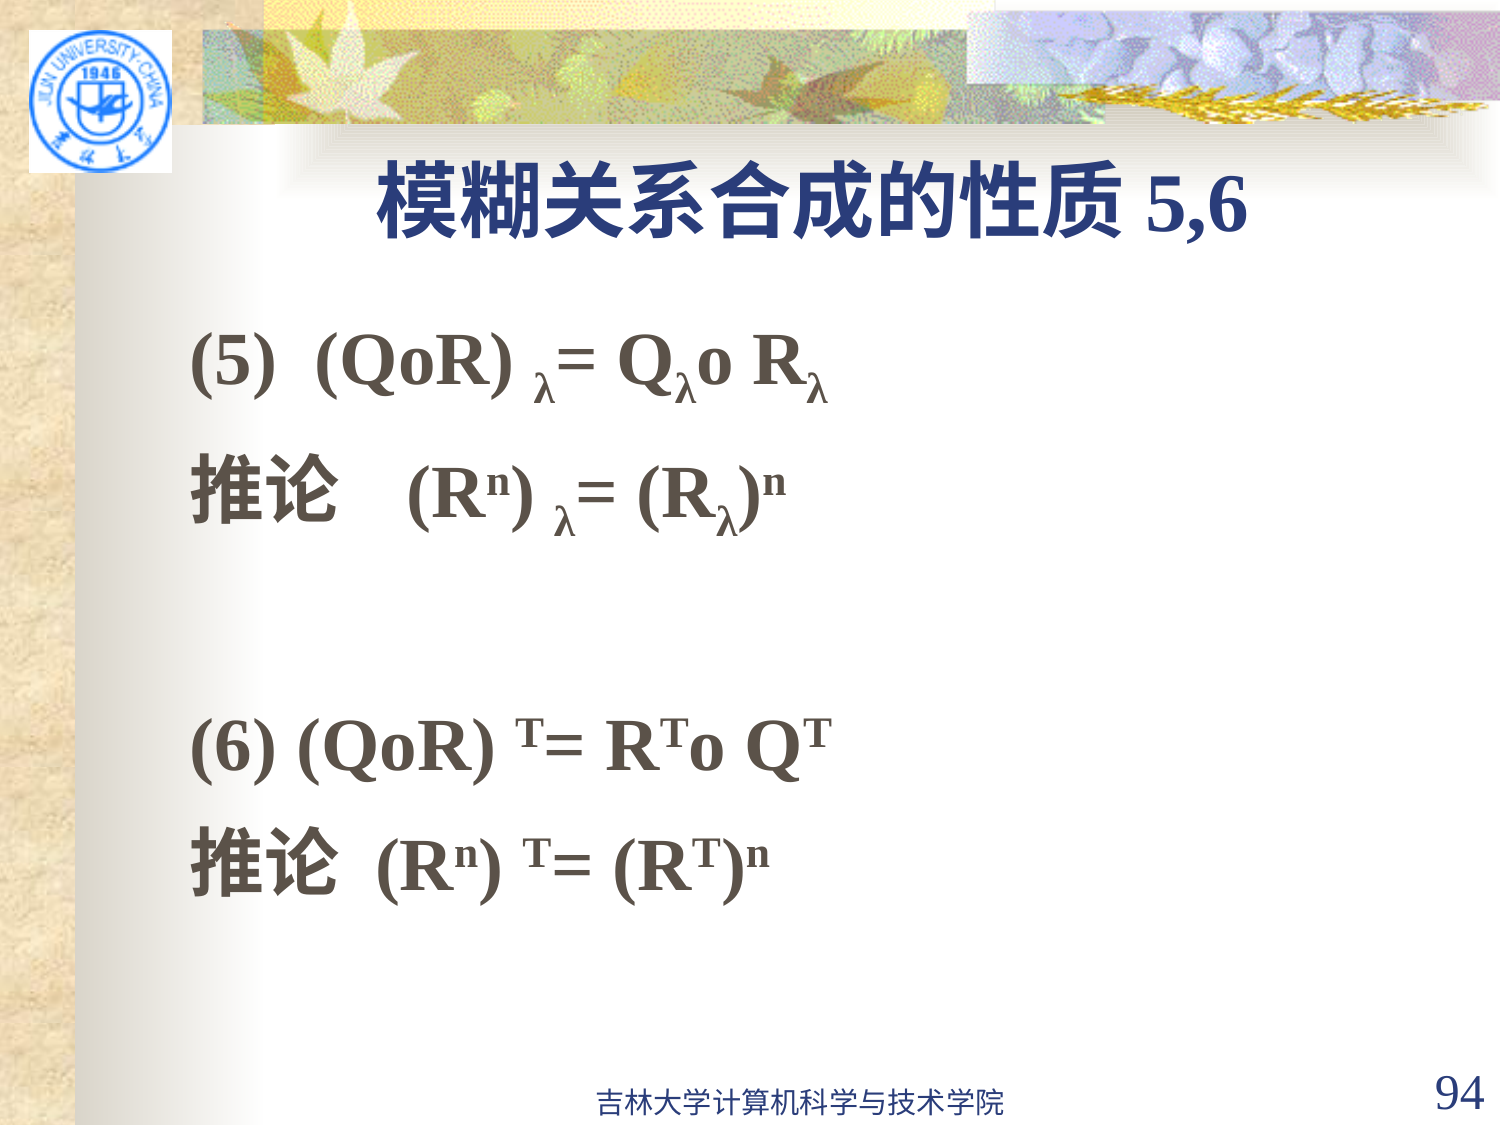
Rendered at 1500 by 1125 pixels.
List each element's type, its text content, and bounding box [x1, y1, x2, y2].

footer 吉林大学计算机科学与技术学院 [562, 1051, 1038, 1125]
list (5) (QоR) λ= Qλо Rλ 推论 (Rn) λ= (Rλ)n (6) (QоR) T= RTо QT 推论 (Rn) T= (RT)n [174, 302, 1450, 1035]
title 模糊关系合成的性质5,6 [174, 137, 1450, 256]
picture [0, 0, 1500, 1125]
slide_number 94 [1349, 1051, 1500, 1125]
